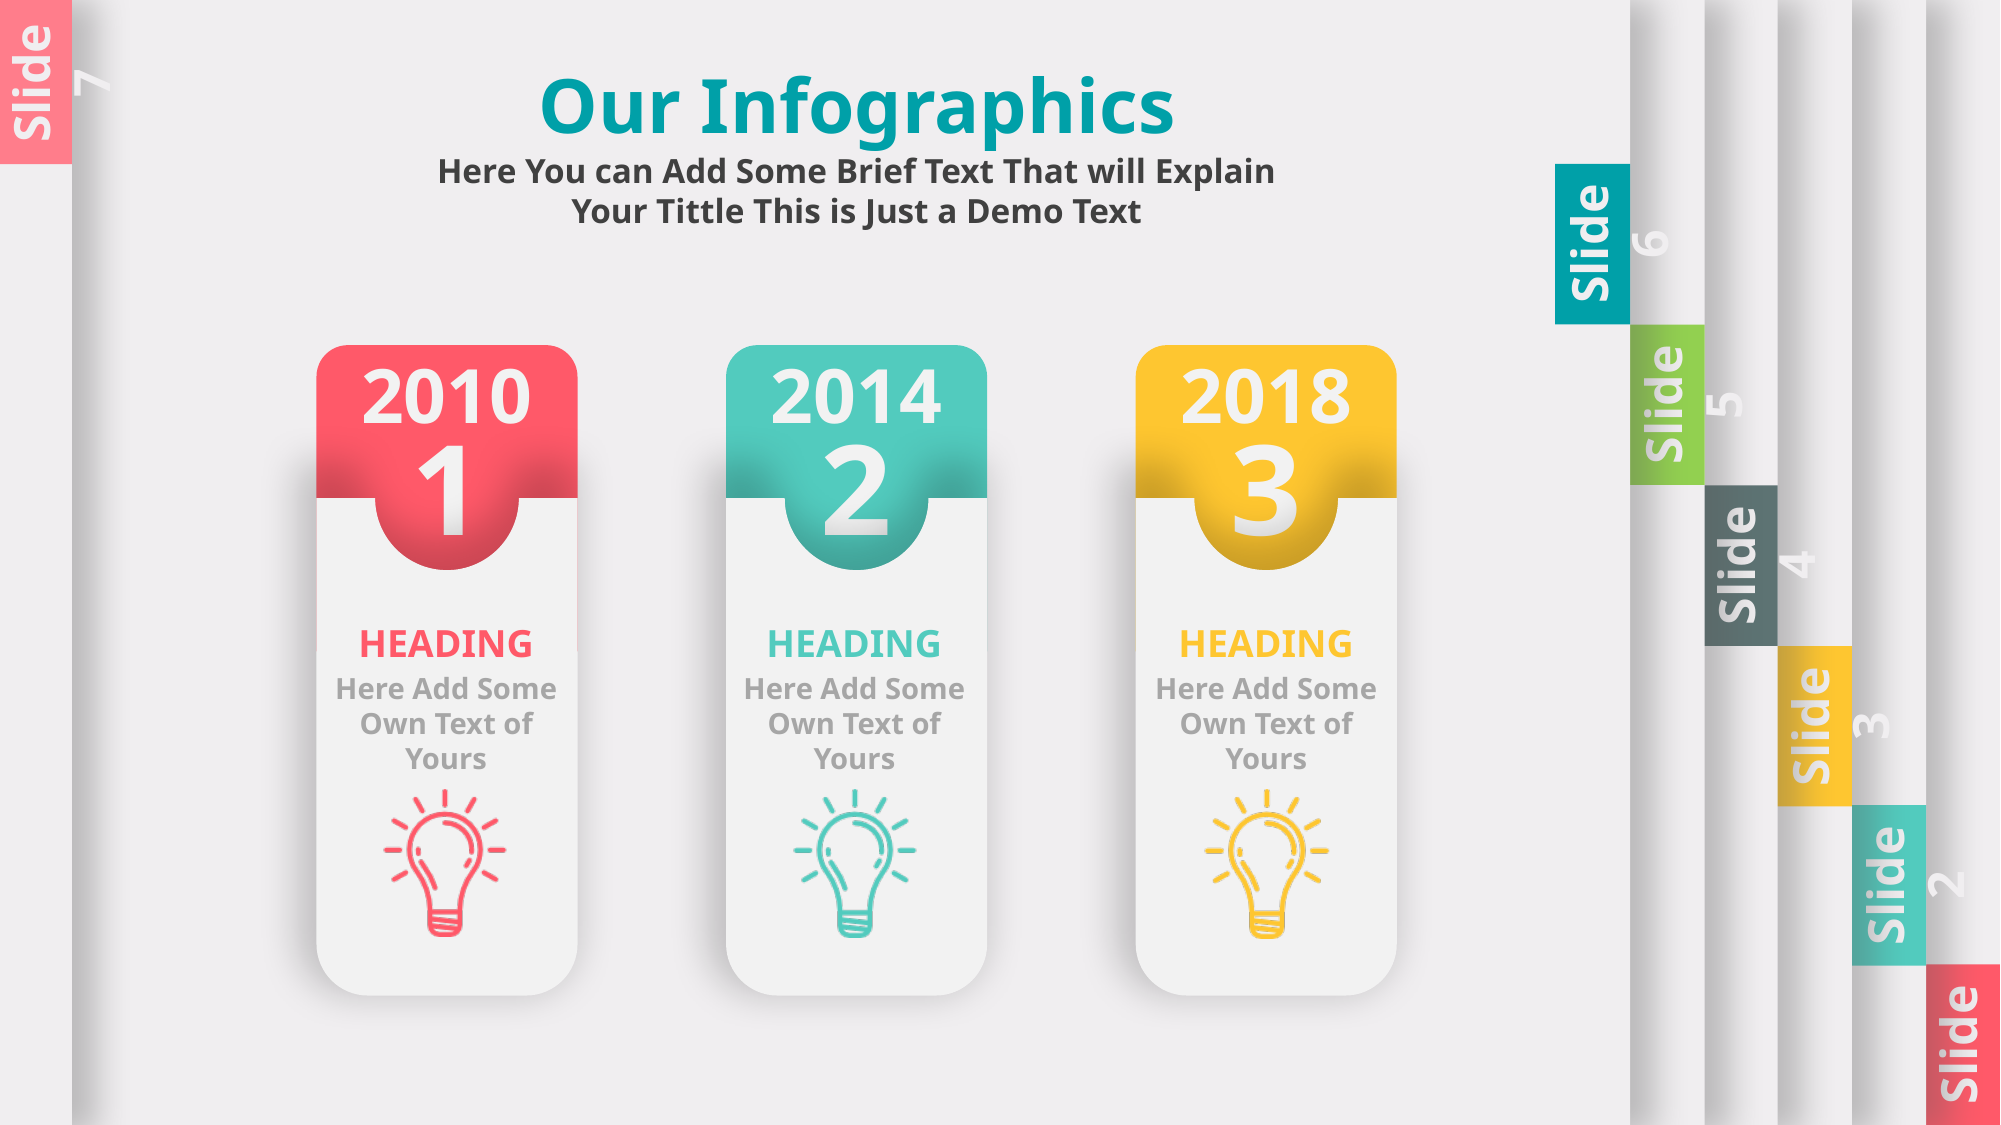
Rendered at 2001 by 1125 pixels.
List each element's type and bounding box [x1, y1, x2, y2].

text_box [406, 51, 1308, 240]
text_box [0, 0, 72, 1125]
picture [371, 789, 519, 937]
text_box [315, 612, 577, 749]
text_box [1118, 340, 1415, 652]
text_box [1927, 0, 2000, 1125]
text_box [1778, 0, 1852, 1125]
text_box [298, 340, 596, 652]
text_box [1135, 612, 1397, 749]
text_box [72, 0, 1631, 1125]
text_box [723, 612, 985, 749]
picture [781, 789, 929, 938]
text_box [1631, 0, 1705, 1125]
text_box [1705, 0, 1778, 1125]
text_box [708, 340, 1005, 652]
text_box [1852, 0, 1927, 1125]
picture [1192, 789, 1342, 939]
